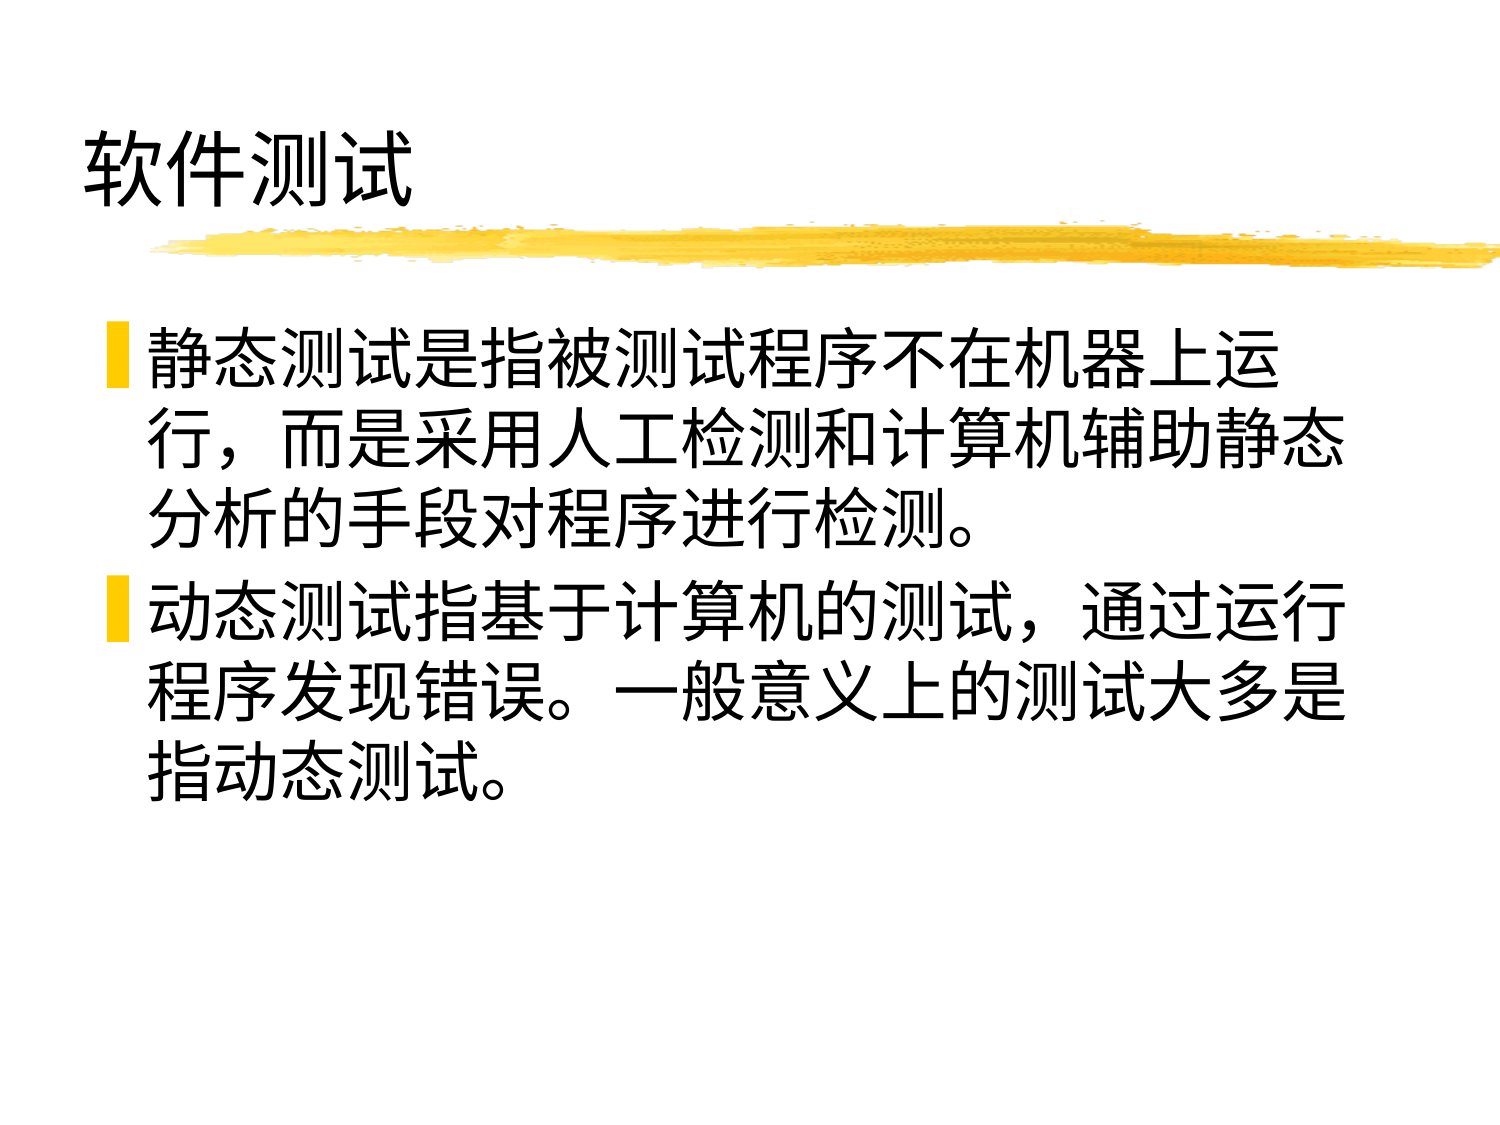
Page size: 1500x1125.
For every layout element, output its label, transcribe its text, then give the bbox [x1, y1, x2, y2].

title 软件测试 [66, 37, 1342, 226]
picture [150, 215, 1500, 279]
list 静态测试是指被测试程序不在机器上运行，而是采用人工检测和计算机辅助静态分析的手段对程序进行检测。 动态测试指基于计算机的测试，通过运行程序发现错误。一般意义上的测试大多是指动态测试。 [74, 309, 1417, 994]
